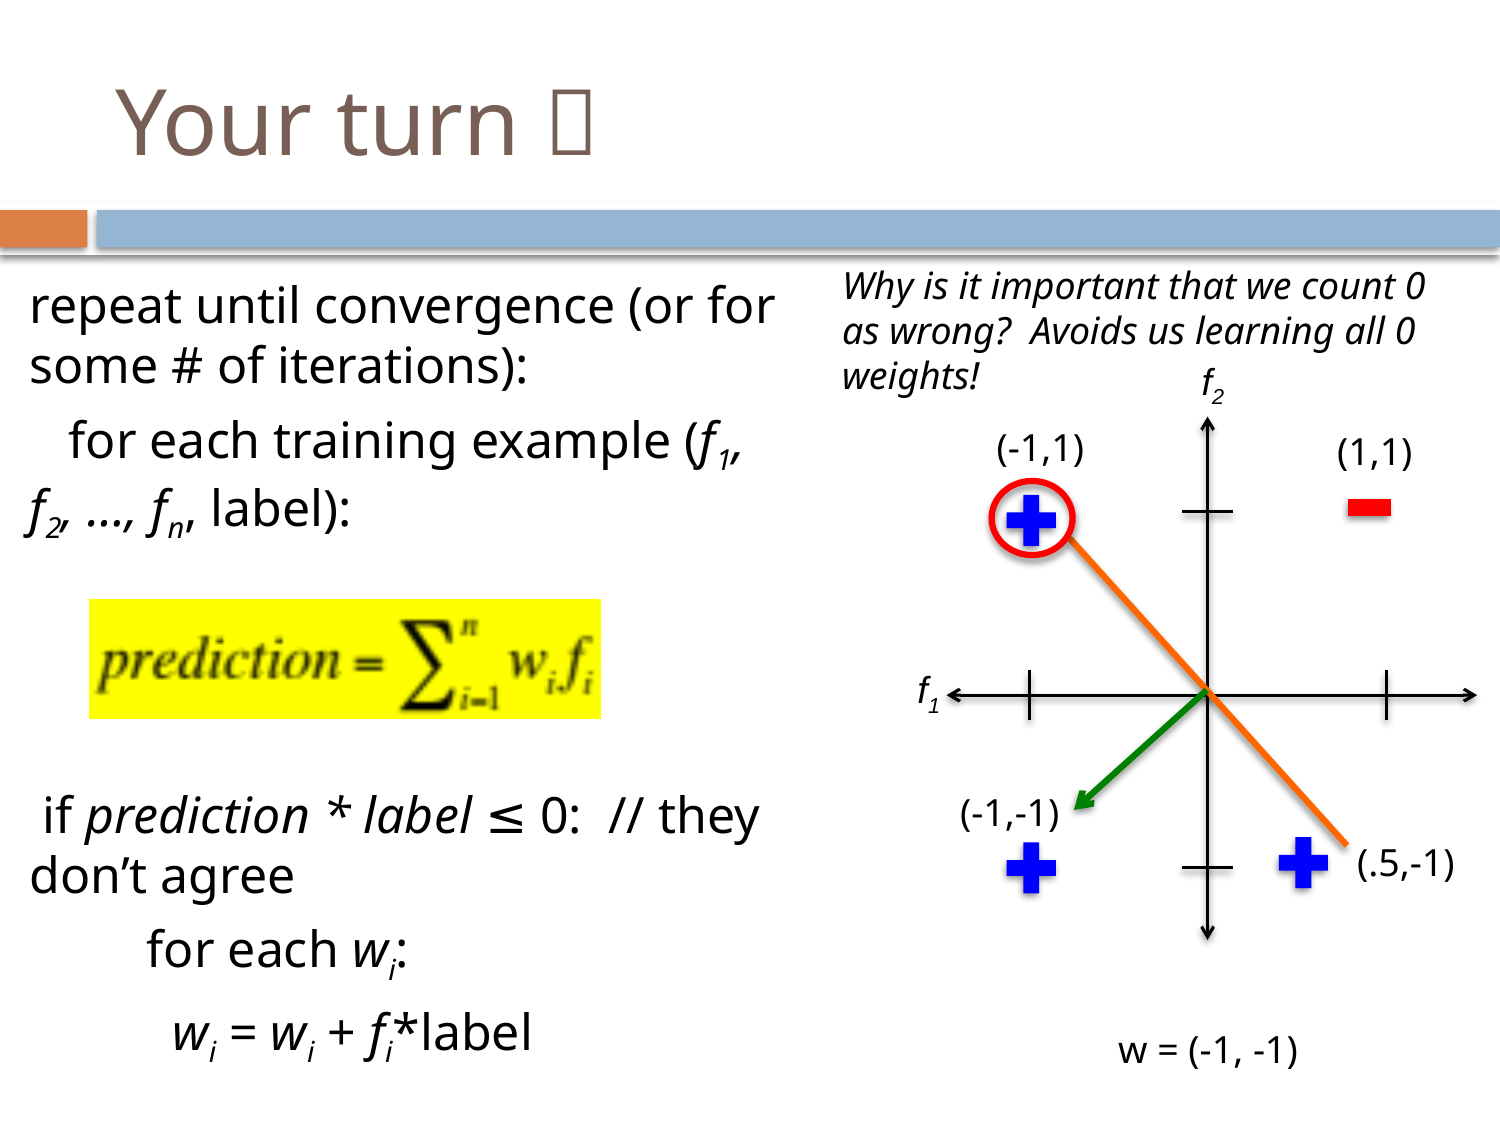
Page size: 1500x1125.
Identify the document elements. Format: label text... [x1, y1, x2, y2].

text_box (1,1) [1322, 450, 1428, 481]
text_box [1052, 544, 1232, 960]
text_box [1006, 842, 1046, 894]
list repeat until convergence (or for some # of iterations): for each training example (f1, f2, …, fn, label): if prediction * label ≤ 0: // they don’t agree for each wi: wi = wi + fi*label [14, 266, 804, 954]
text_box [1347, 498, 1392, 516]
text_box (.5,-1) [1342, 831, 1470, 892]
text_box Why is it important that we count 0 as wrong? Avoids us learning all 0 weights! [827, 254, 1442, 450]
text_box (-1,-1) [945, 781, 1046, 842]
text_box w = (-1, -1) [1103, 1019, 1313, 1079]
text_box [88, 598, 602, 720]
text_box [1278, 836, 1329, 889]
title Your turn  [100, 37, 1438, 200]
text_box [990, 480, 1074, 556]
text_box f1 [902, 658, 955, 725]
text_box (-1,1) [981, 450, 1099, 477]
